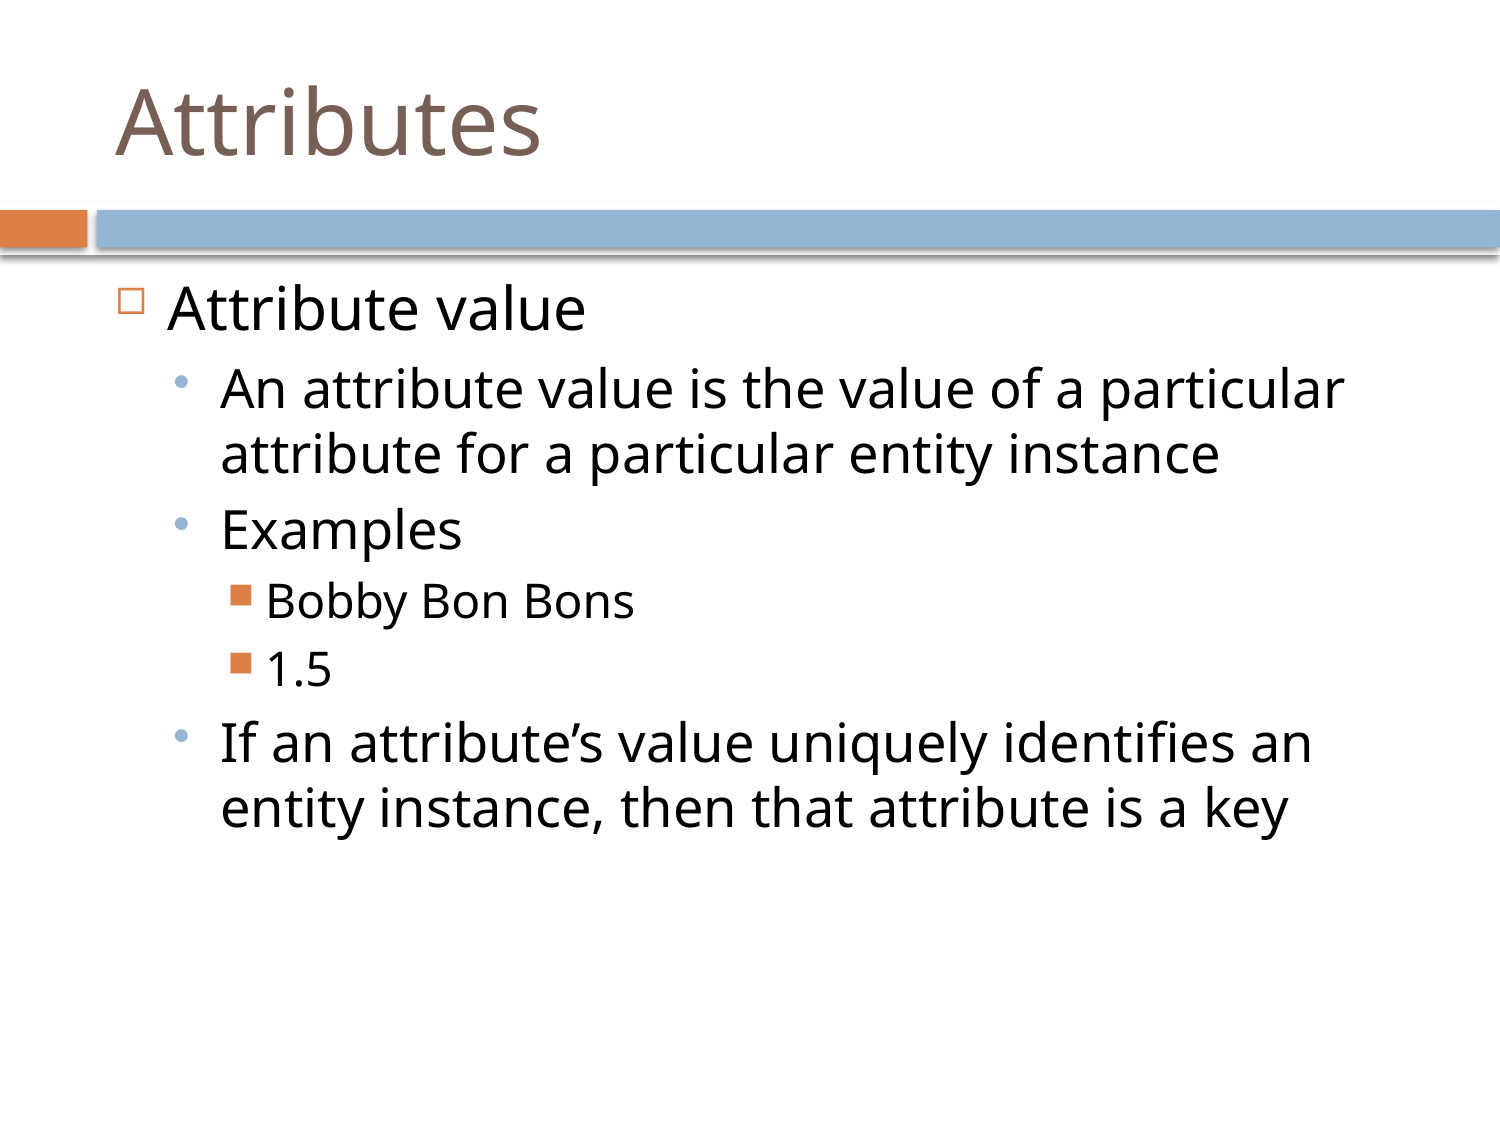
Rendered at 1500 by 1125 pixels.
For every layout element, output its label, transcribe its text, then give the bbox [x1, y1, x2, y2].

title Attributes [100, 37, 1438, 200]
list Attribute value An attribute value is the value of a particular attribute for a particular entity instance Examples Bobby Bon Bons 1.5 If an attribute’s value uniquely identifies an entity instance, then that attribute is a key [100, 262, 1438, 1000]
